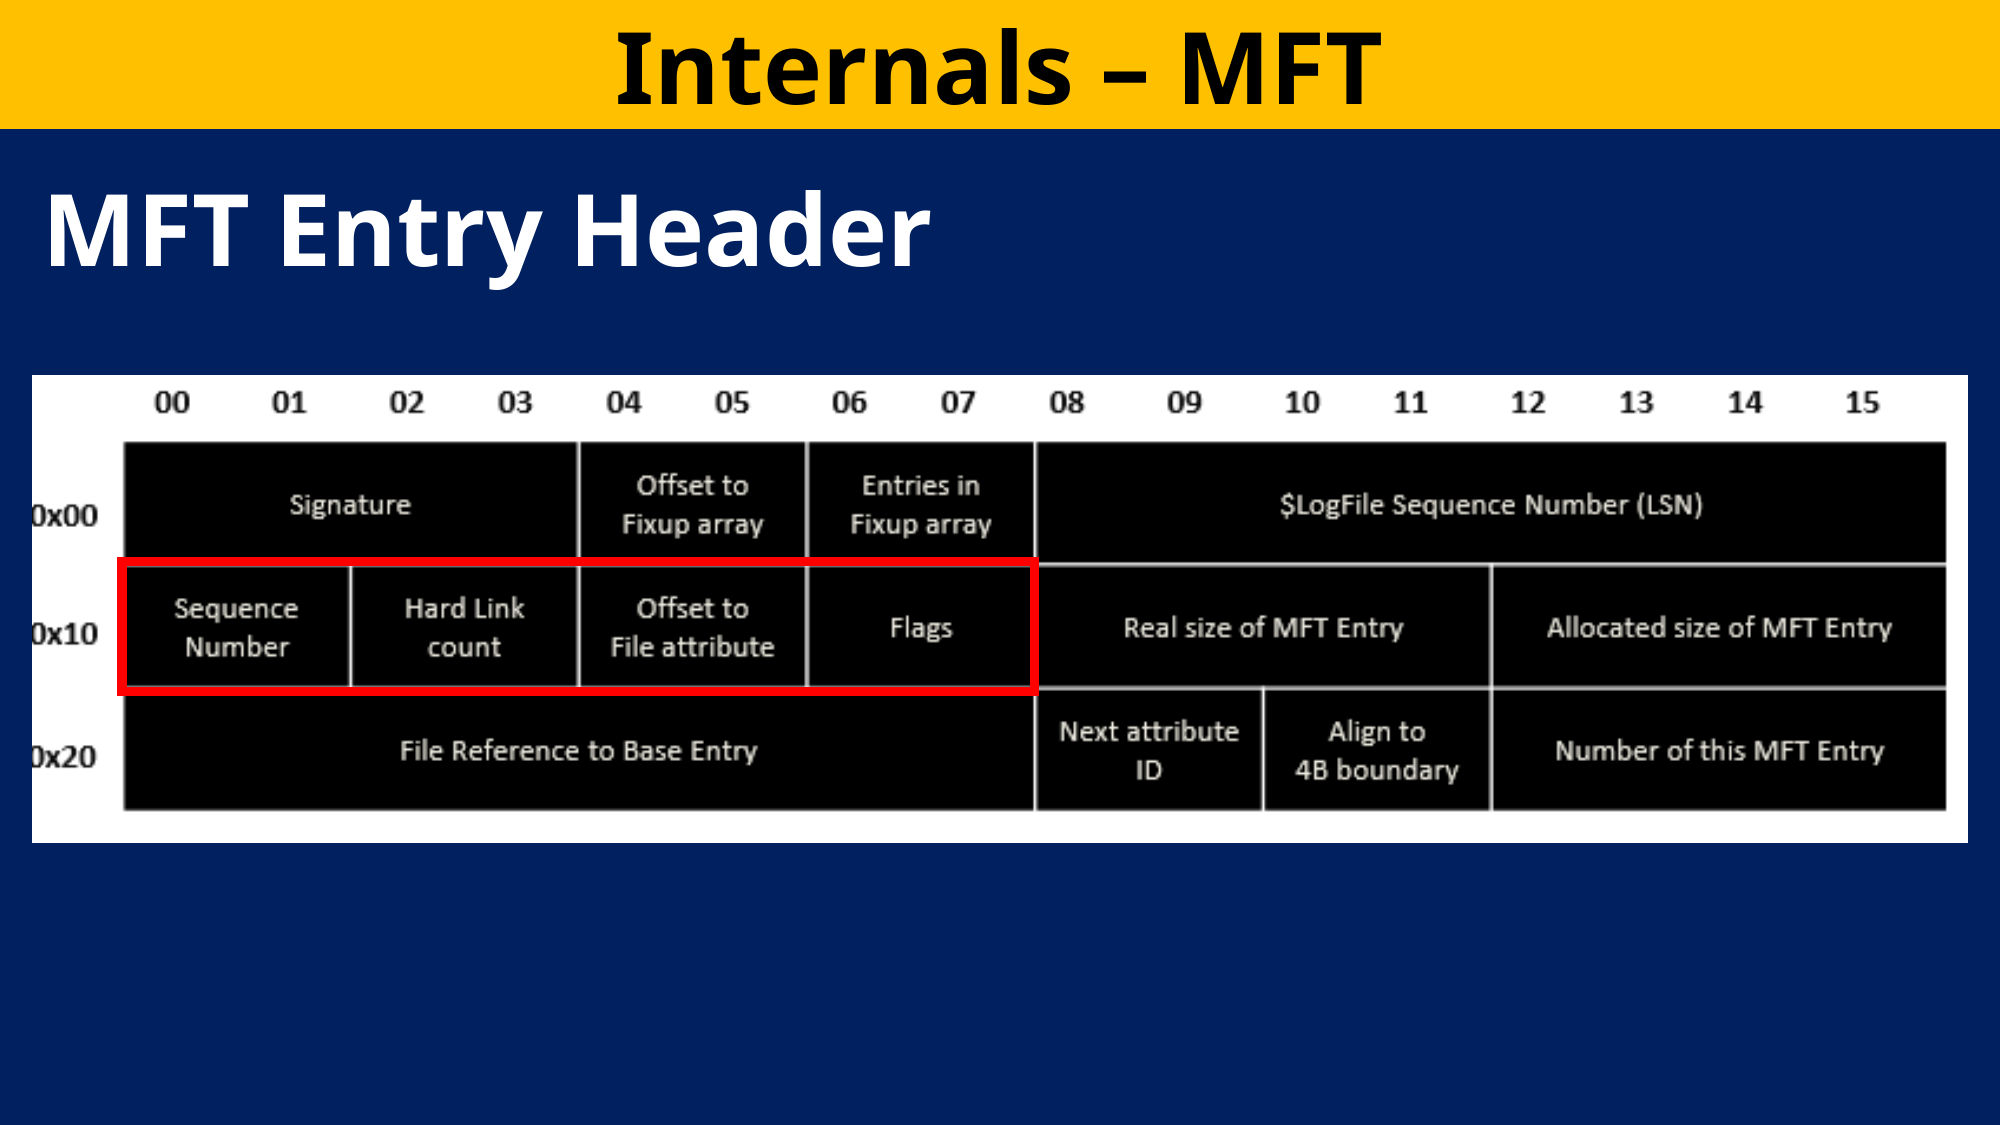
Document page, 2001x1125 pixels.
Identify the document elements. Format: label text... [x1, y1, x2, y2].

text_box Internals – MFT [0, 0, 2000, 130]
picture [32, 375, 1968, 843]
text_box MFT Entry Header [28, 158, 949, 294]
